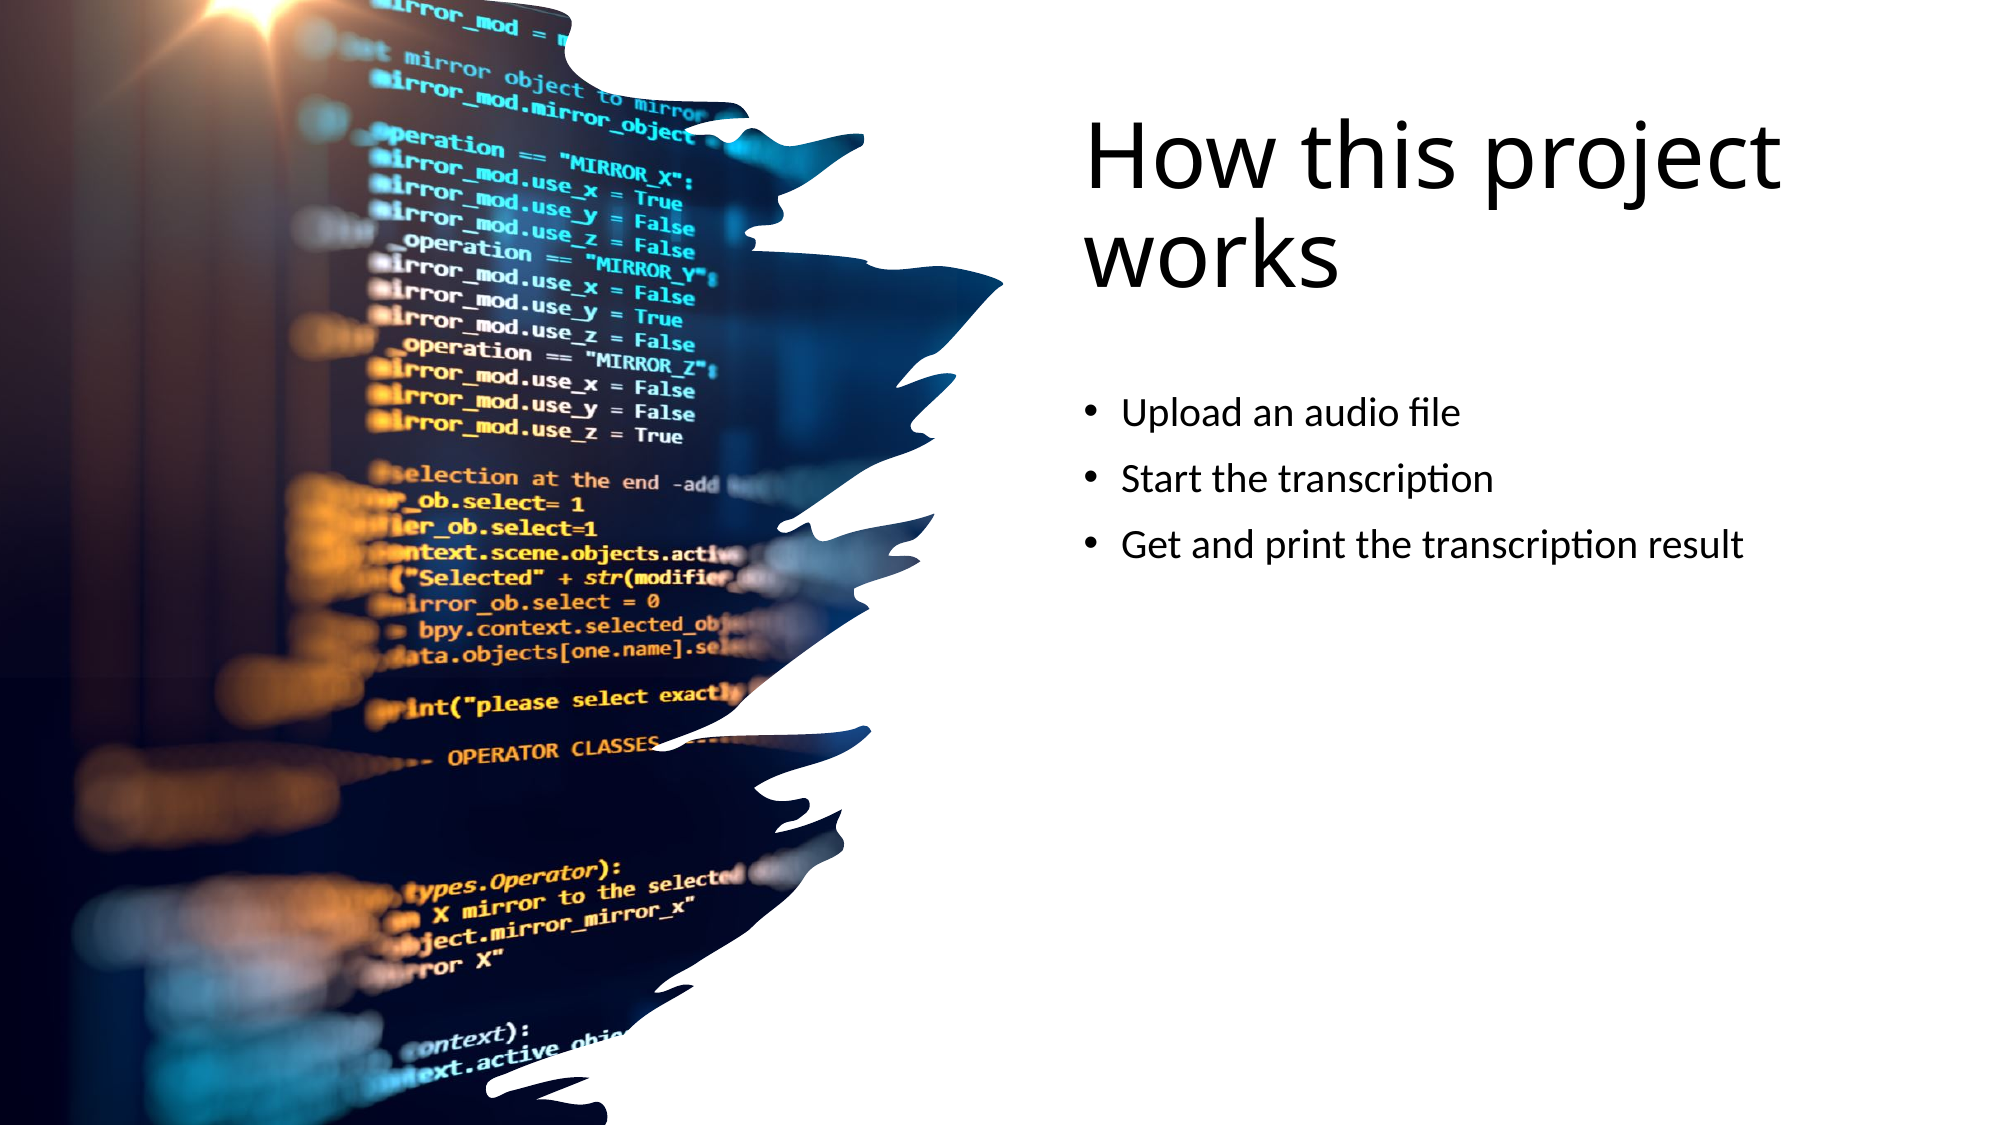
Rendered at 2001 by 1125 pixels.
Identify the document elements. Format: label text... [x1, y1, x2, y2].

list Upload an audio file Start the transcription Get and print the transcription result [1068, 382, 1863, 1014]
title How this project works [1068, 59, 1863, 357]
picture [0, 0, 1004, 1125]
text_box [1004, 0, 2000, 1125]
